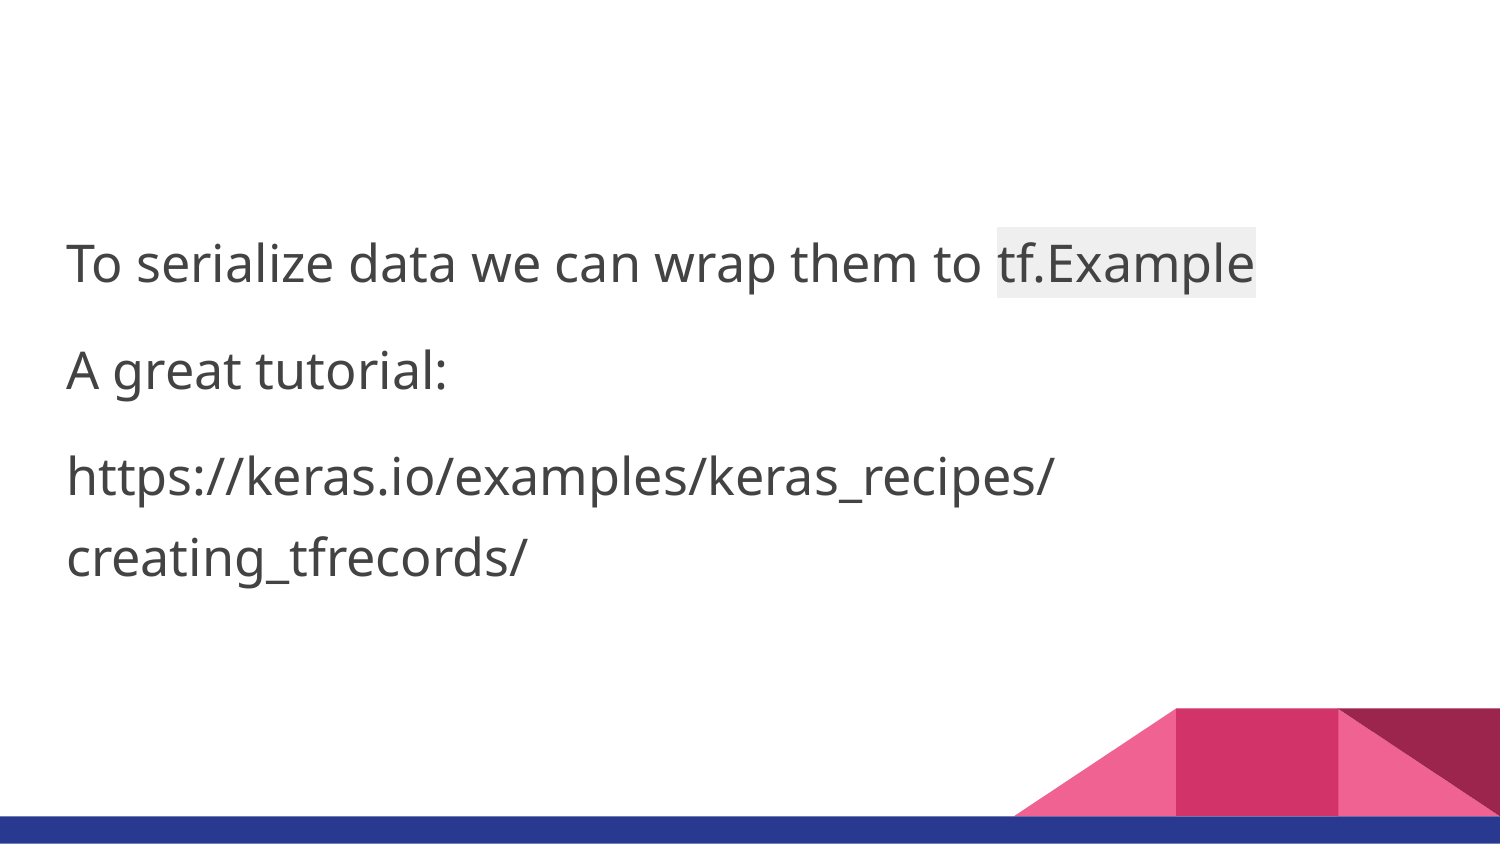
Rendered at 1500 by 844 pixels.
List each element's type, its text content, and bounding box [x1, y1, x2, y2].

list To serialize data we can wrap them to tf.Example A great tutorial: https://keras.io/examples/keras_recipes/creating_tfrecords/ [51, 201, 1449, 750]
